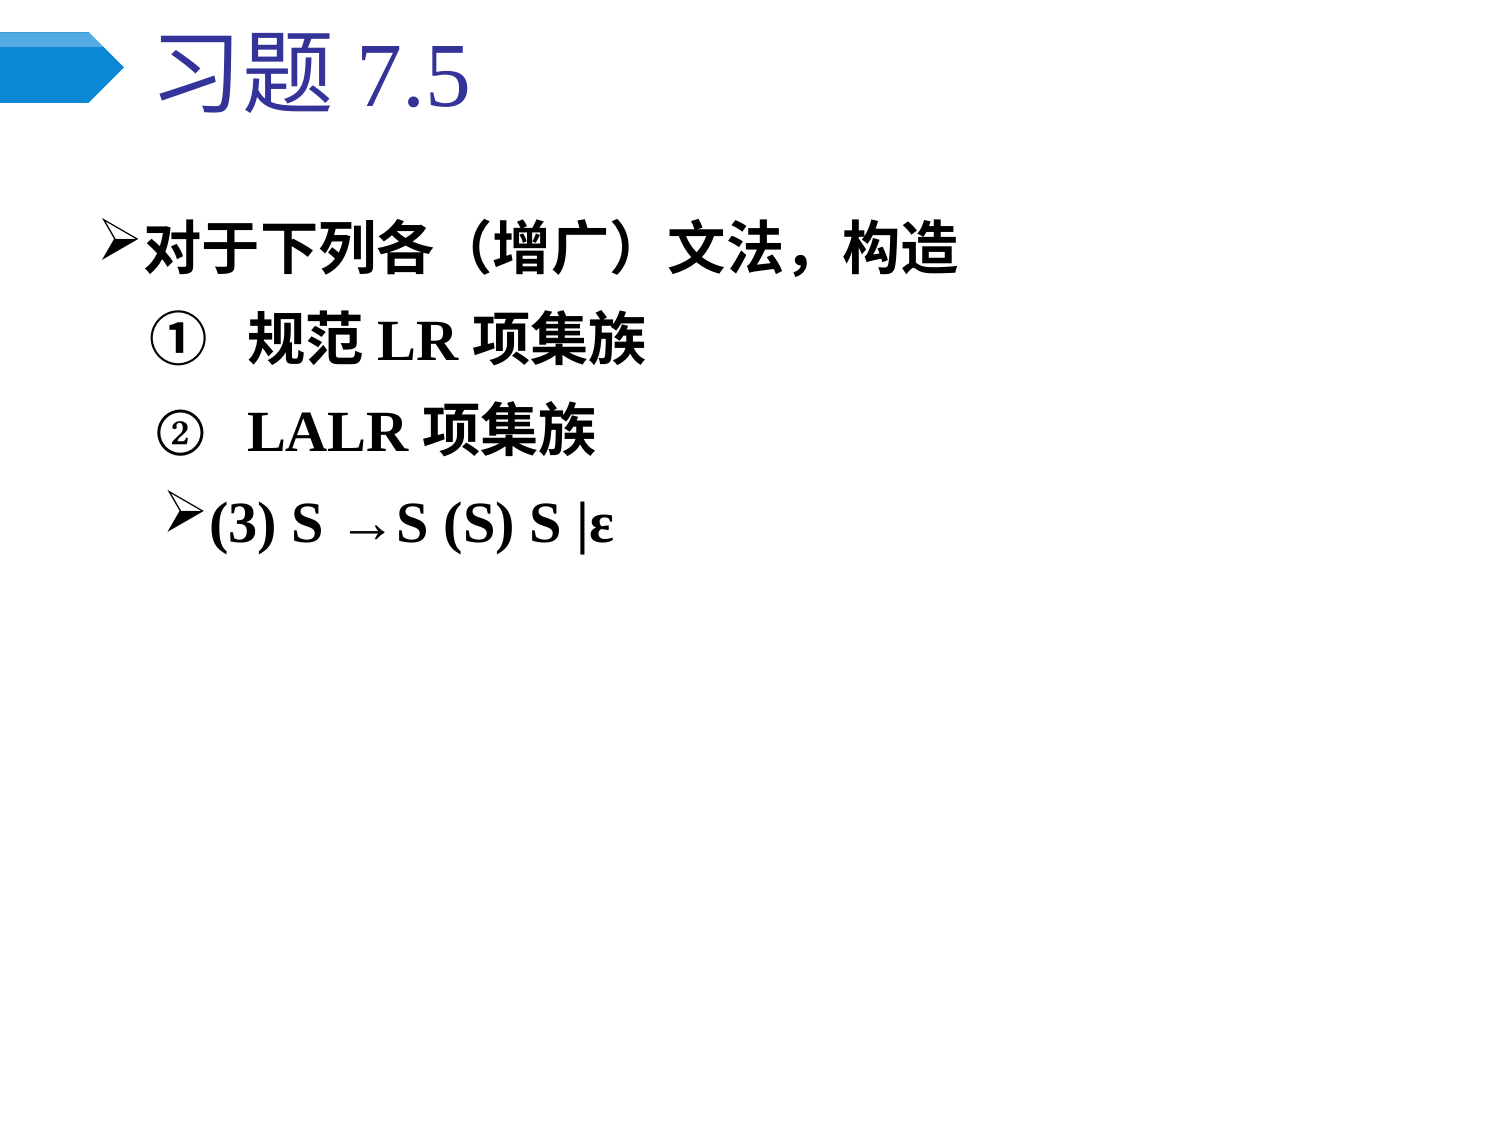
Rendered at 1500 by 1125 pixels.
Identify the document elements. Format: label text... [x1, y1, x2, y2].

list 对于下列各（增广）文法，构造 ① 规范LR项集族 ② LALR项集族 (3) S →S (S) S |ε [82, 194, 1430, 996]
title 习题7.5 [135, 26, 1468, 132]
